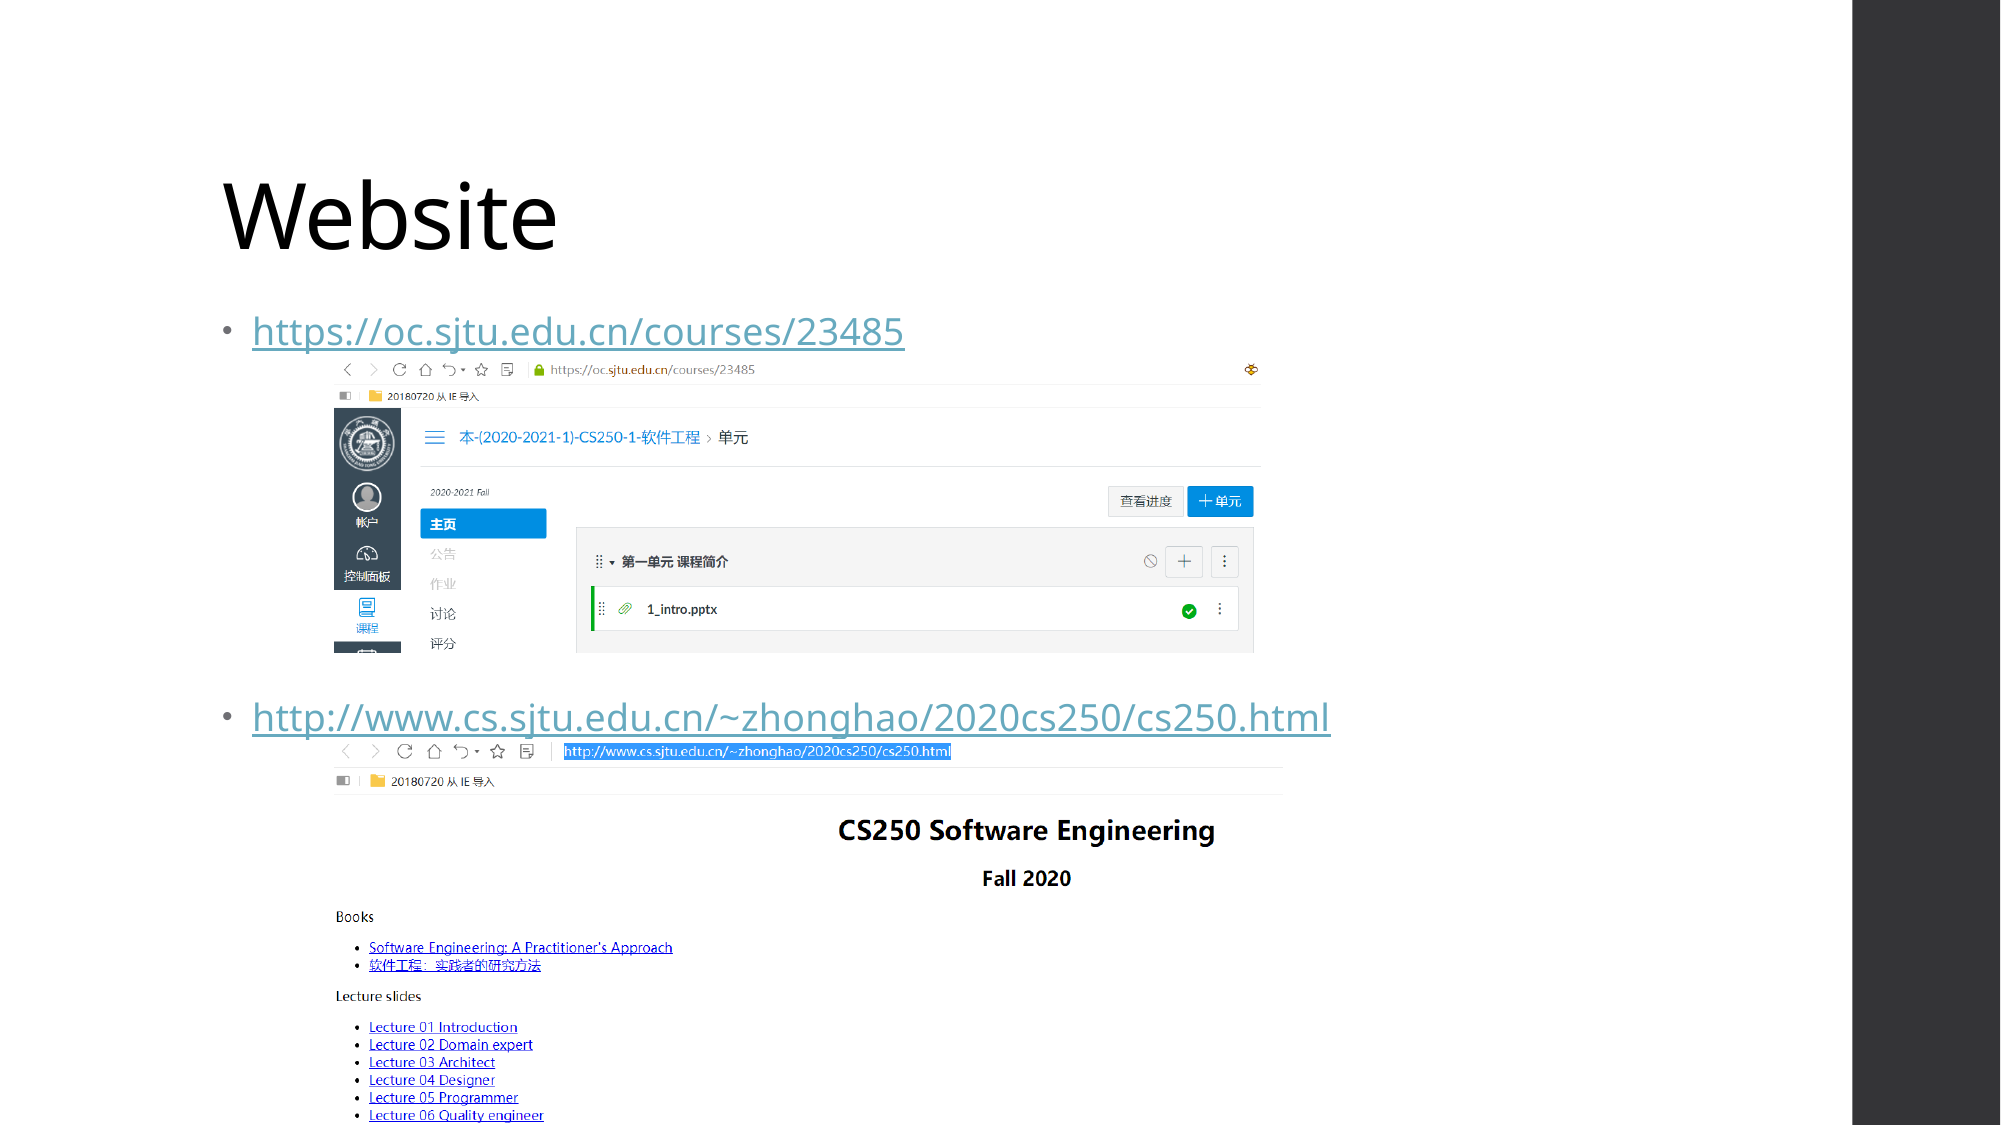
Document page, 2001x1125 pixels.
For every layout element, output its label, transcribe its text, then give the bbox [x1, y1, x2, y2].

list https://oc.sjtu.edu.cn/courses/23485 http://www.cs.sjtu.edu.cn/~zhonghao/2020cs250/cs250.html [206, 299, 1617, 1014]
picture [333, 738, 1284, 1125]
picture [333, 359, 1261, 654]
title Website [206, 60, 1797, 278]
